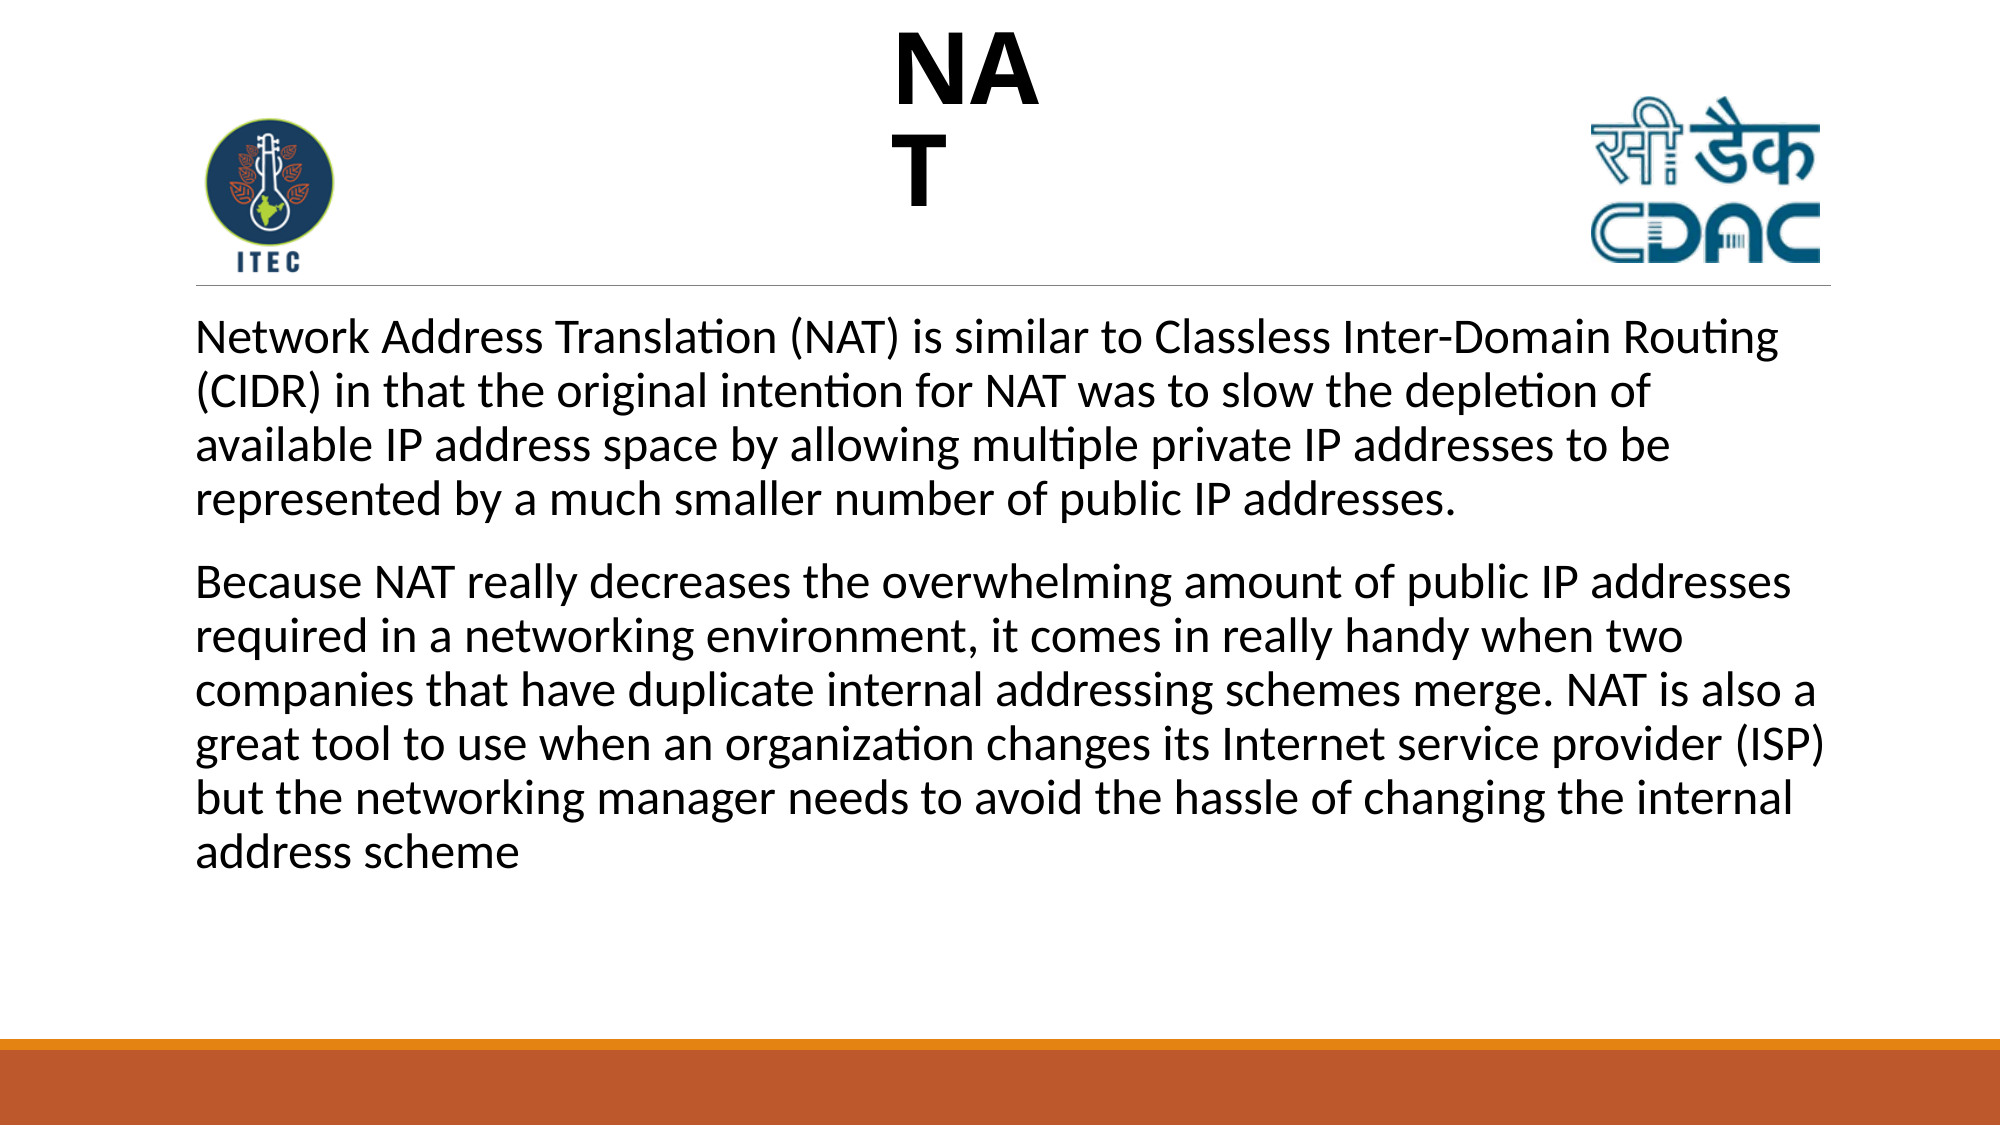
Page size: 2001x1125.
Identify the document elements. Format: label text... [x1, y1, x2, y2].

title NAT [875, 96, 1074, 235]
picture [1591, 96, 1821, 263]
picture [179, 108, 358, 286]
list Network Address Translation (NAT) is similar to Classless Inter-Domain Routing (CIDR) in that the original intention for NAT was to slow the depletion of available IP address space by allowing multiple private IP addresses to be represented by a much smaller number of public IP addresses. Because NAT really decreases the overwhelming amount of public IP addresses required in a networking environment, it comes in really handy when two companies that have duplicate internal addressing schemes merge. NAT is also a great tool to use when an organization changes its Internet service provider (ISP) but the networking manager needs to avoid the hassle of changing the internal address scheme [180, 302, 1830, 963]
